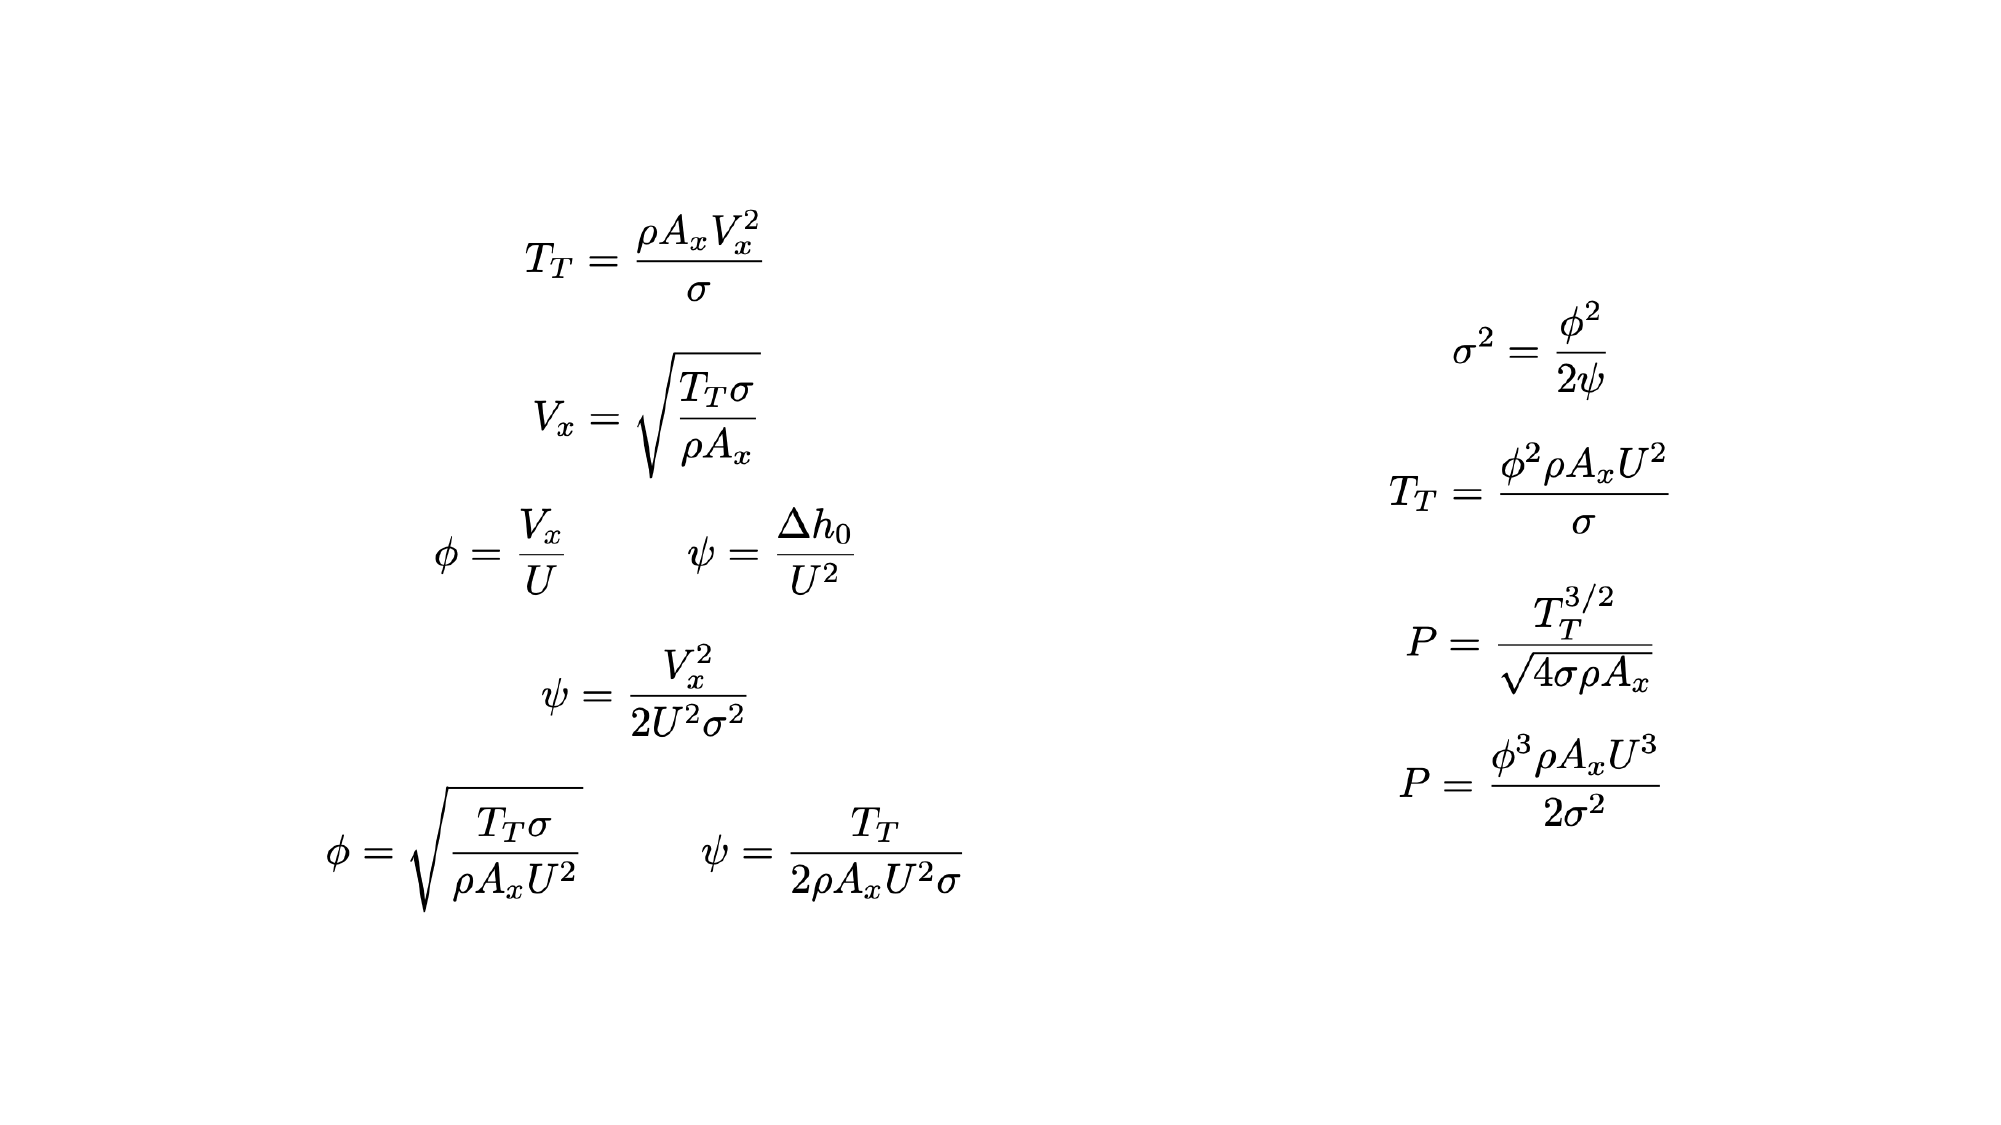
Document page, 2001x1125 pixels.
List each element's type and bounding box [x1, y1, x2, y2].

picture [314, 194, 989, 931]
picture [1380, 272, 1686, 853]
